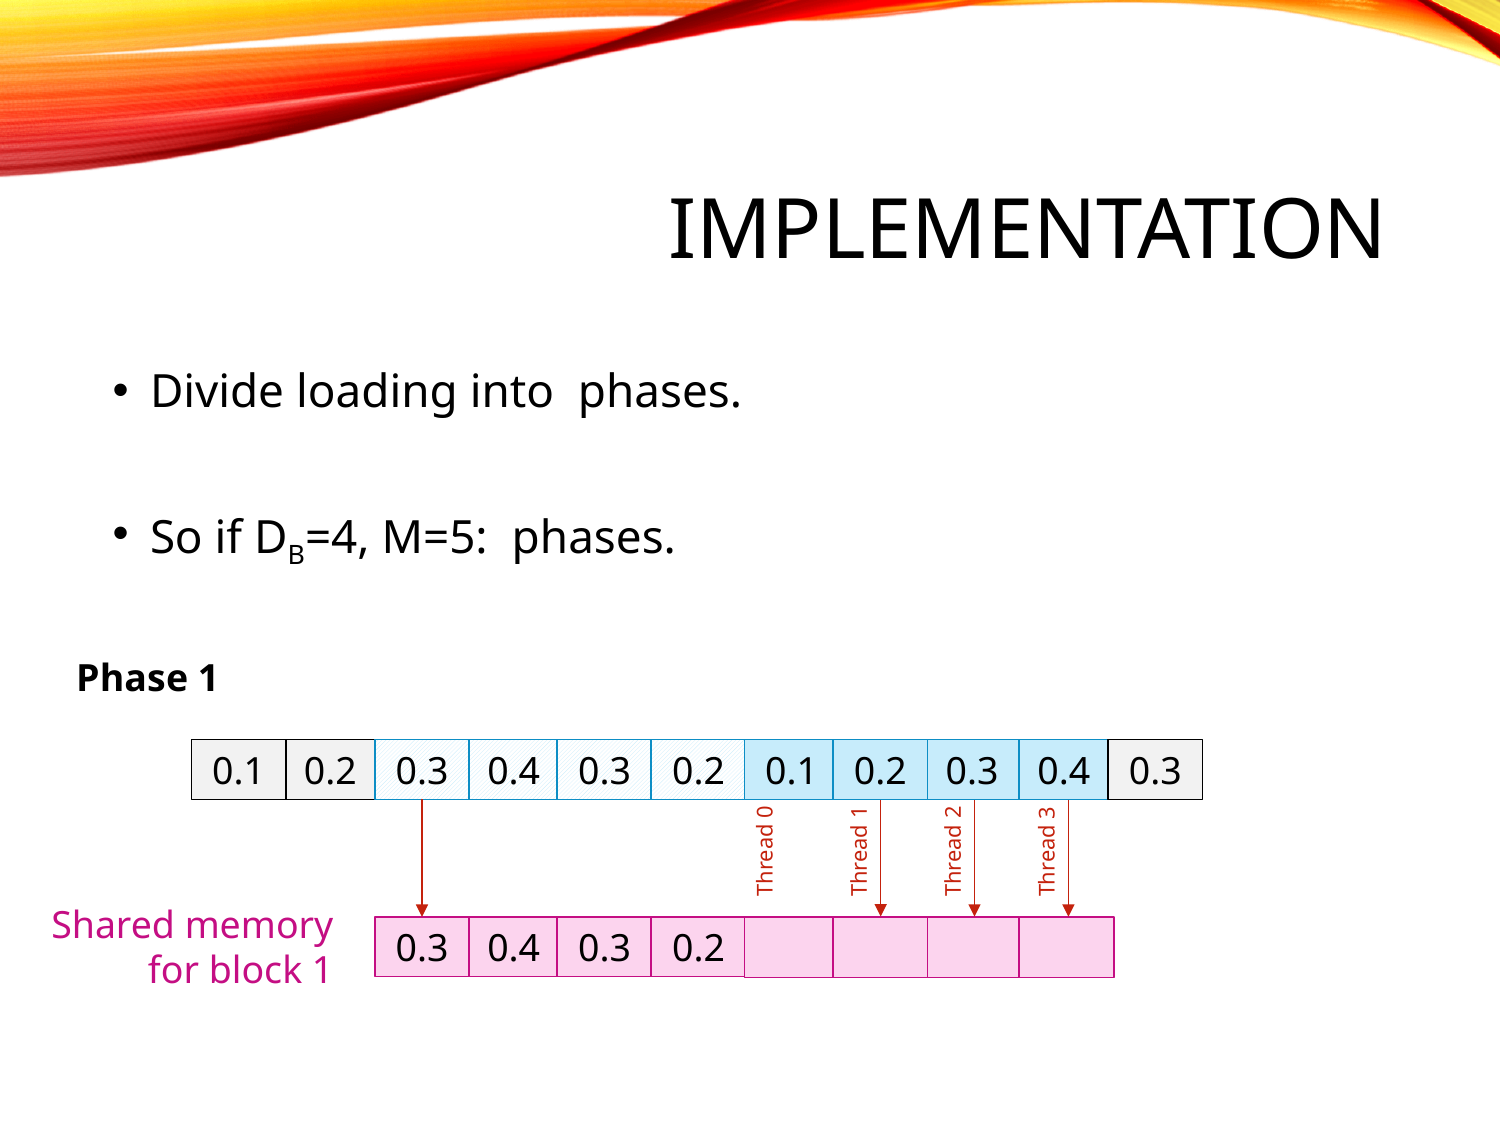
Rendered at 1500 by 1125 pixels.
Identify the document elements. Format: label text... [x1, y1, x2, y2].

title implementation [356, 125, 1403, 338]
text_box [928, 916, 1019, 978]
text_box [833, 916, 928, 978]
text_box 0.2 [833, 739, 928, 800]
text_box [837, 789, 881, 917]
text_box 0.4 [1020, 739, 1108, 800]
text_box 0.3 [1108, 739, 1203, 800]
text_box 0.2 [286, 739, 374, 800]
text_box [1019, 916, 1114, 978]
text_box 0.3 [557, 739, 651, 800]
text_box 0.4 [470, 739, 557, 800]
text_box 0.3 [374, 916, 470, 977]
picture [0, 0, 1500, 178]
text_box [931, 789, 975, 917]
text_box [742, 787, 788, 917]
text_box Shared memory for block 1 [0, 894, 349, 999]
text_box 0.1 [191, 739, 286, 800]
text_box 0.4 [470, 916, 557, 977]
text_box 0.1 [744, 739, 833, 800]
text_box 0.2 [651, 739, 744, 800]
text_box 0.3 [557, 916, 651, 977]
text_box [744, 916, 833, 978]
text_box 0.2 [651, 916, 744, 977]
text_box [1025, 789, 1069, 917]
text_box 0.3 [928, 739, 1020, 800]
text_box 0.3 [374, 739, 470, 800]
text_box Phase 1 [61, 646, 239, 707]
